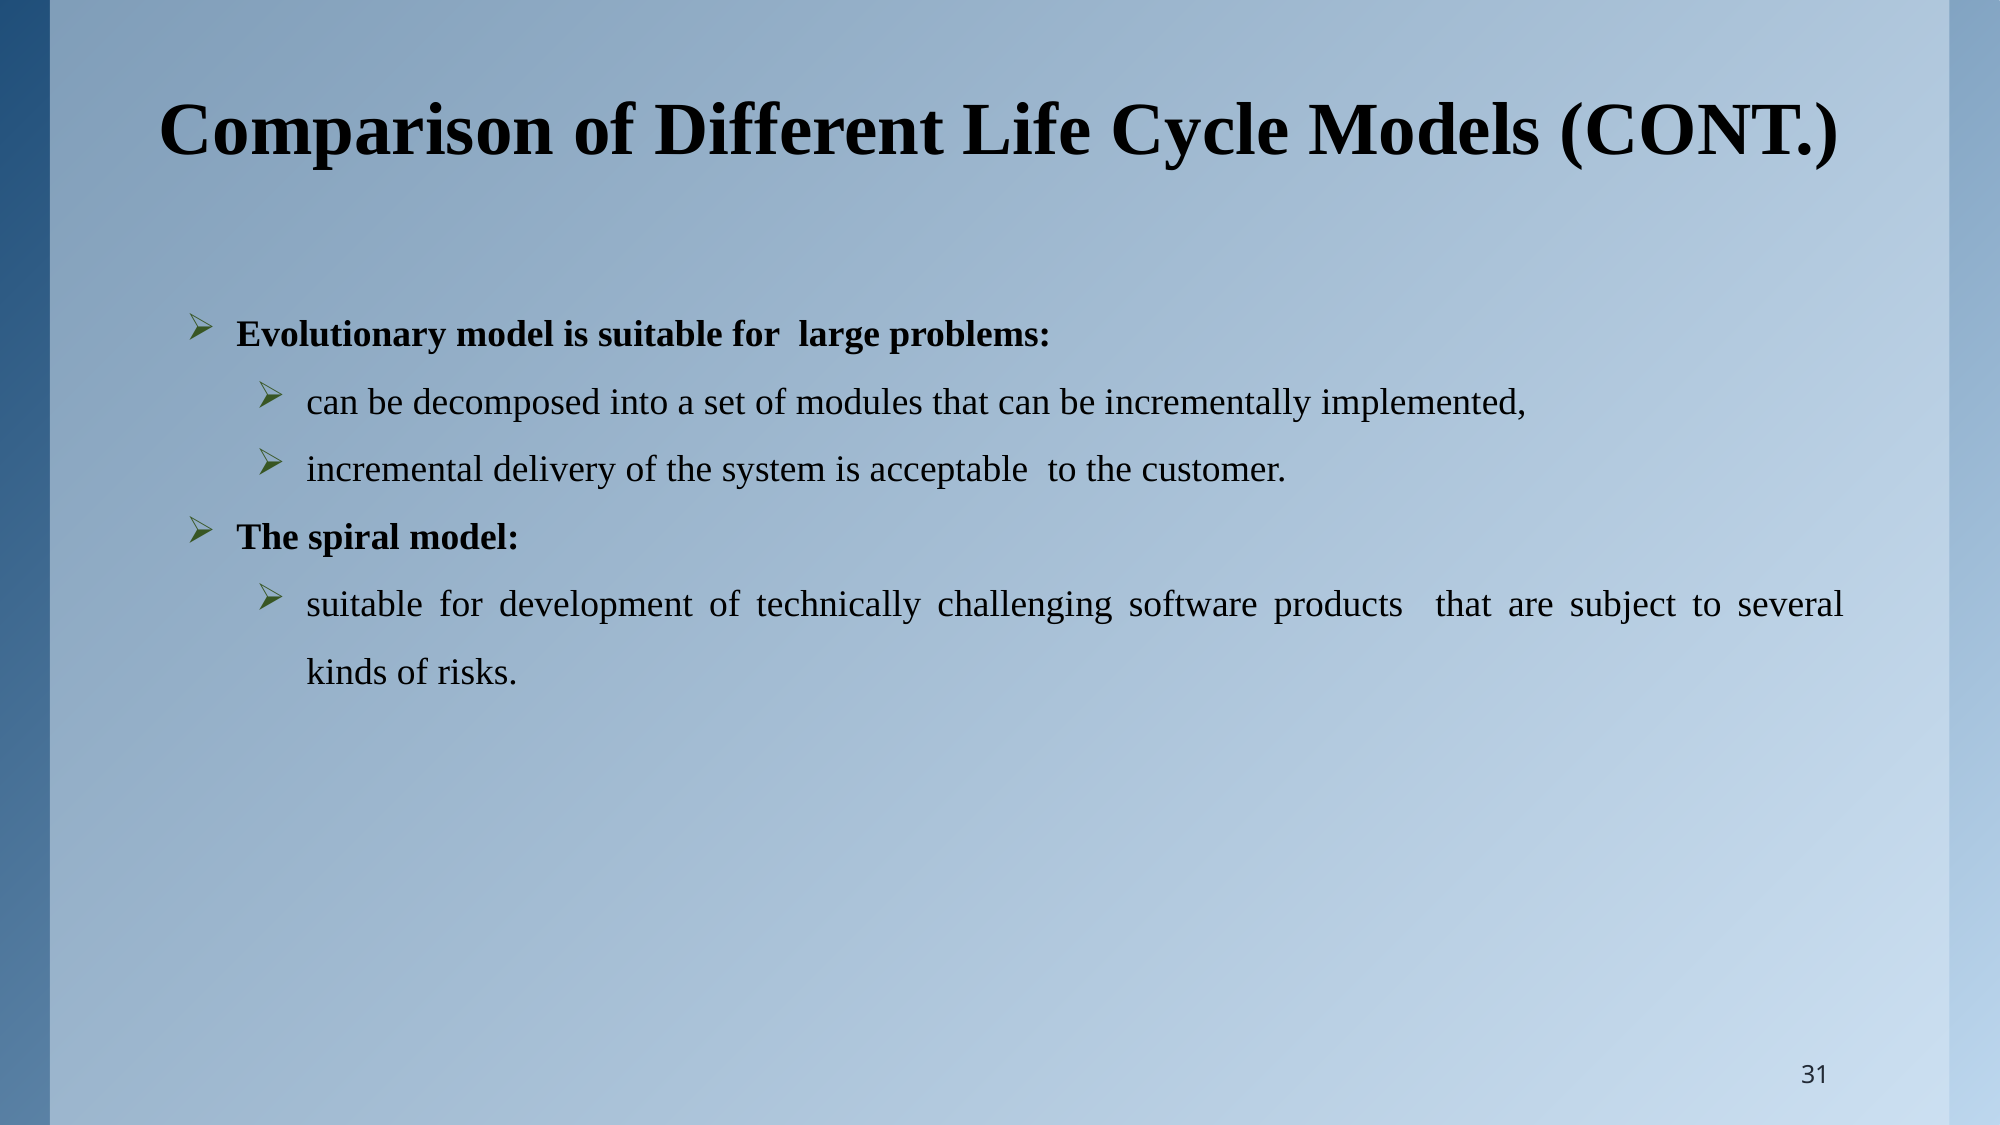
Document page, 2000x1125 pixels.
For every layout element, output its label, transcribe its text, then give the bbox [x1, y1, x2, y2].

list Evolutionary model is suitable for large problems: can be decomposed into a set of modules that can be incrementally implemented, incremental delivery of the system is acceptable to the customer. The spiral model: suitable for development of technically challenging software products that are subject to several kinds of risks. [183, 279, 1850, 1013]
slide_number 31 [1667, 1050, 1850, 1103]
title Comparison of Different Life Cycle Models (CONT.) [112, 37, 1888, 225]
